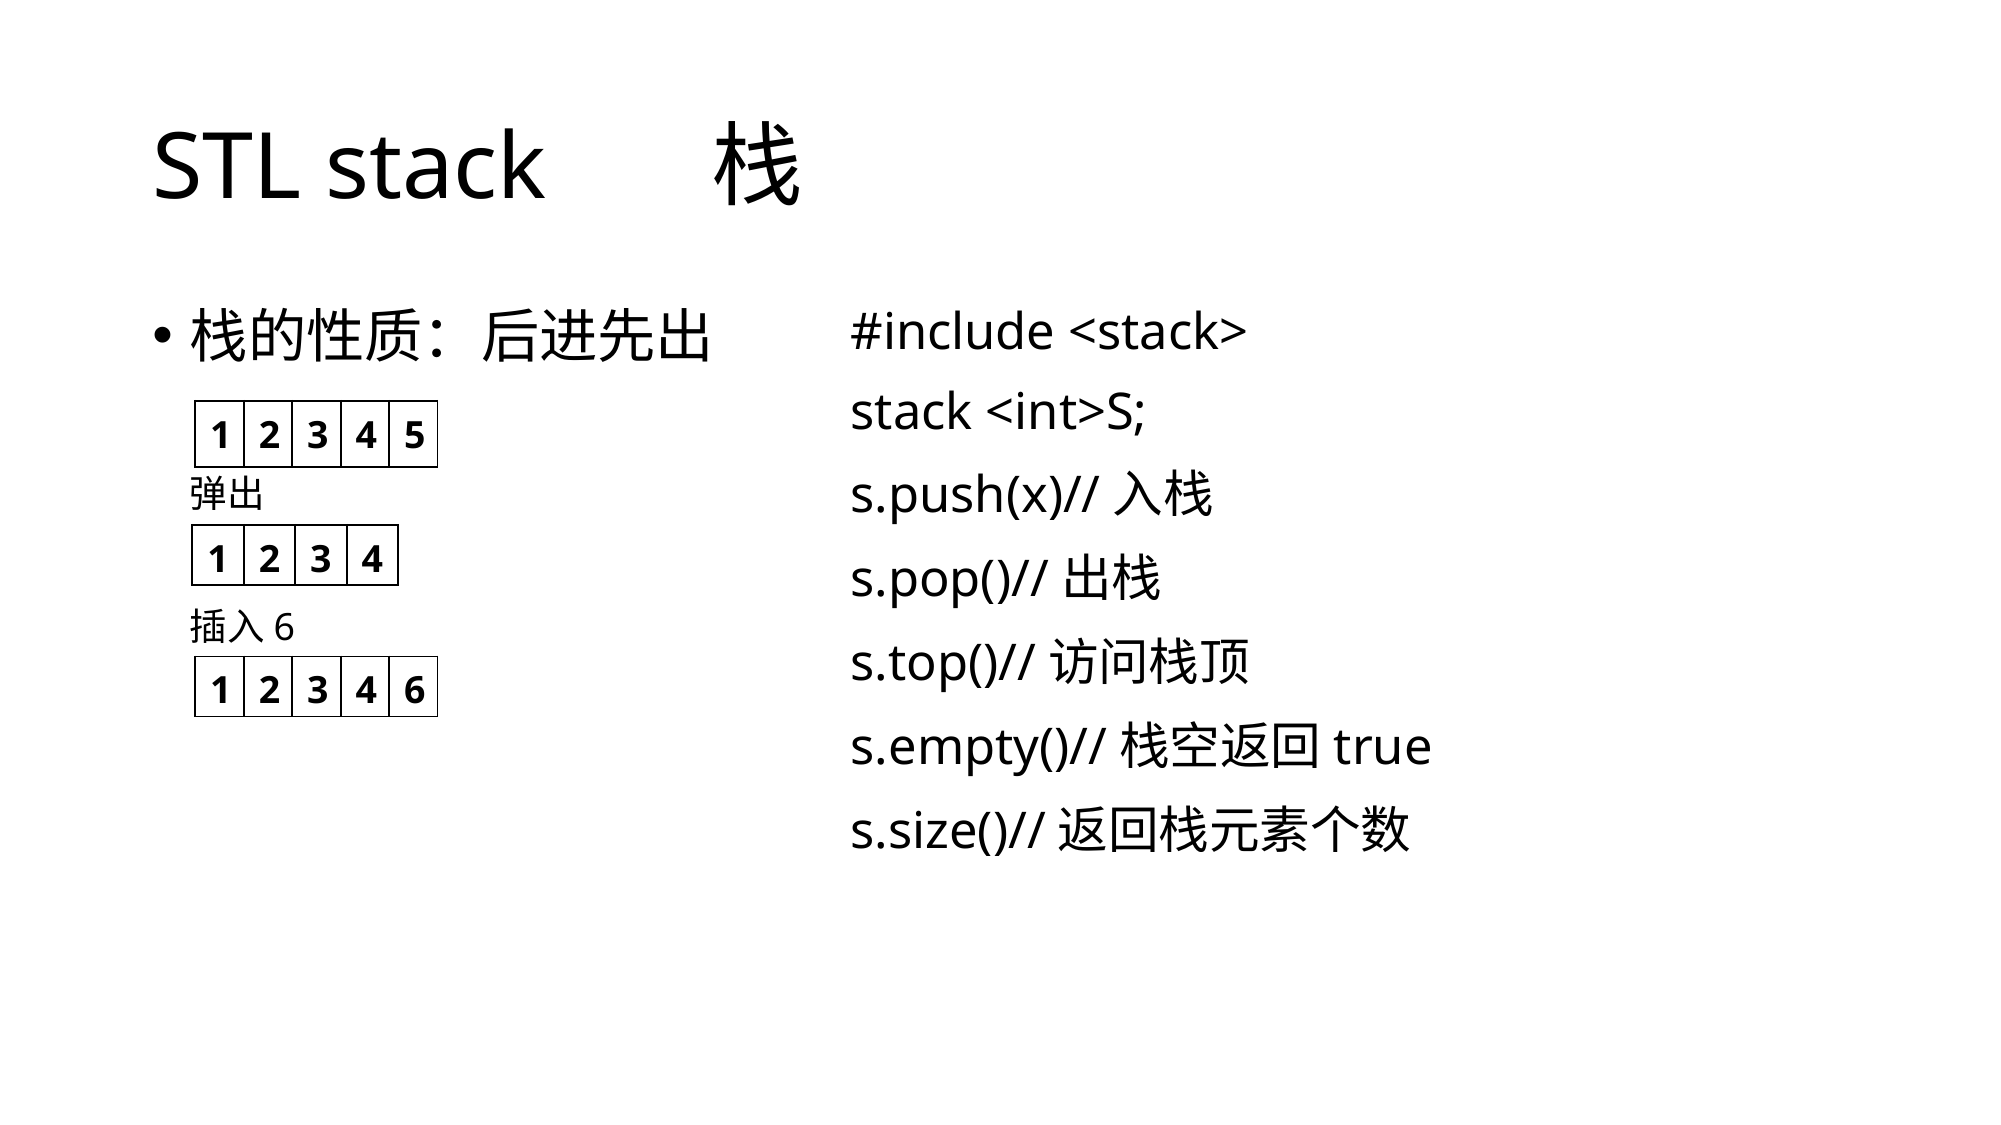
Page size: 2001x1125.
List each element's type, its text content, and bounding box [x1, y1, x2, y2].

title STL stack 栈 [137, 59, 1863, 278]
table_header 4 [348, 526, 397, 584]
text_box 弹出 [174, 462, 280, 523]
list 栈的性质：后进先出 [137, 299, 1863, 1014]
table_header 4 [342, 657, 388, 716]
table_header 3 [296, 526, 346, 584]
table_header 4 [342, 402, 388, 466]
table_header 1 [193, 526, 243, 584]
table_header 3 [293, 402, 340, 466]
text_box #include <stack> stack <int>S; s.push(x)//入栈 s.pop()//出栈 s.top()//访问栈顶 s.empty()//栈空返回true s.size()//返回栈元素个数 [835, 292, 1768, 878]
table_header 2 [245, 526, 294, 584]
table_header 1 [196, 402, 243, 462]
table_header 5 [390, 402, 437, 466]
table_header 2 [245, 657, 291, 716]
table_header 1 [196, 657, 243, 716]
table_header 3 [293, 657, 340, 716]
table_header 2 [245, 402, 291, 466]
text_box 插入6 [174, 595, 310, 656]
table_header 6 [390, 657, 437, 716]
